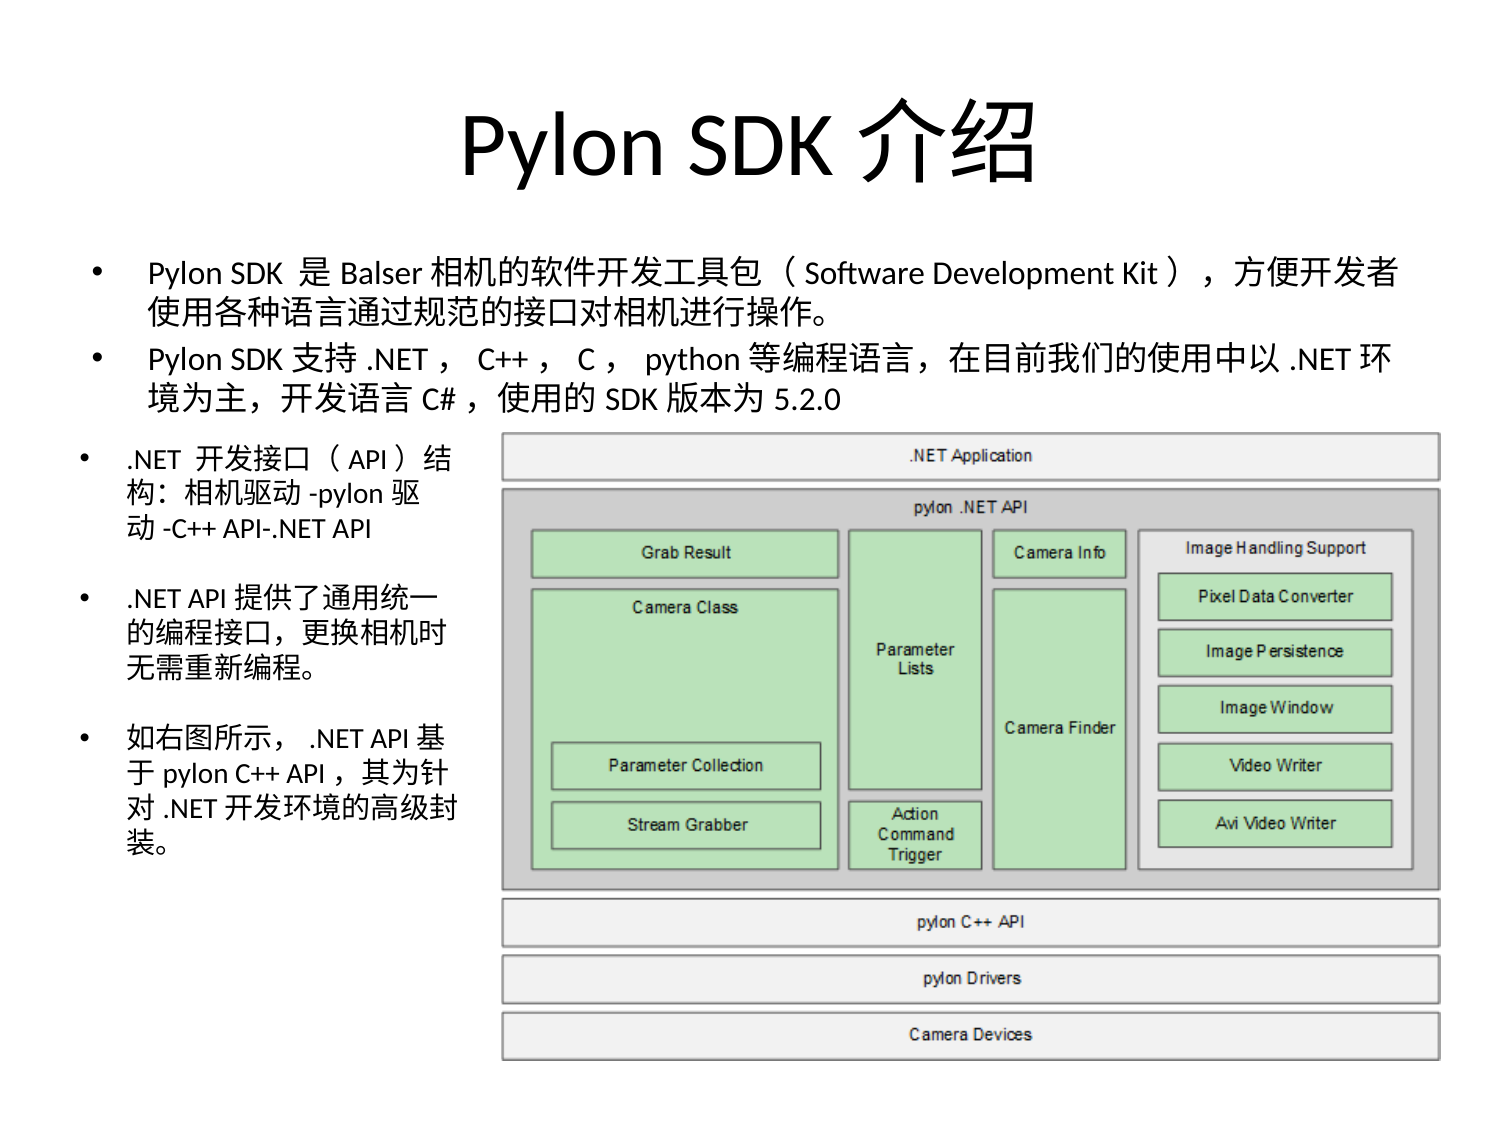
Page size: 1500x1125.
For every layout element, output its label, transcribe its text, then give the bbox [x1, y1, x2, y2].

picture [501, 432, 1442, 1061]
title Pylon SDK介绍 [75, 45, 1425, 233]
text_box .NET 开发接口（API）结构：相机驱动-pylon驱动-C++ API-.NET API .NET API提供了通用统一的编程接口，更换相机时无需重新编程。 如右图所示，.NET API基于pylon C++ API，其为针对.NET开发环境的高级封装。 [64, 432, 479, 867]
list Pylon SDK 是Balser相机的软件开发工具包（Software Development Kit），方便开发者使用各种语言通过规范的接口对相机进行操作。 Pylon SDK支持.NET，C++，C，python等编程语言，在目前我们的使用中以.NET环境为主，开发语言C#，使用的SDK版本为5.2.0 [76, 243, 1427, 426]
